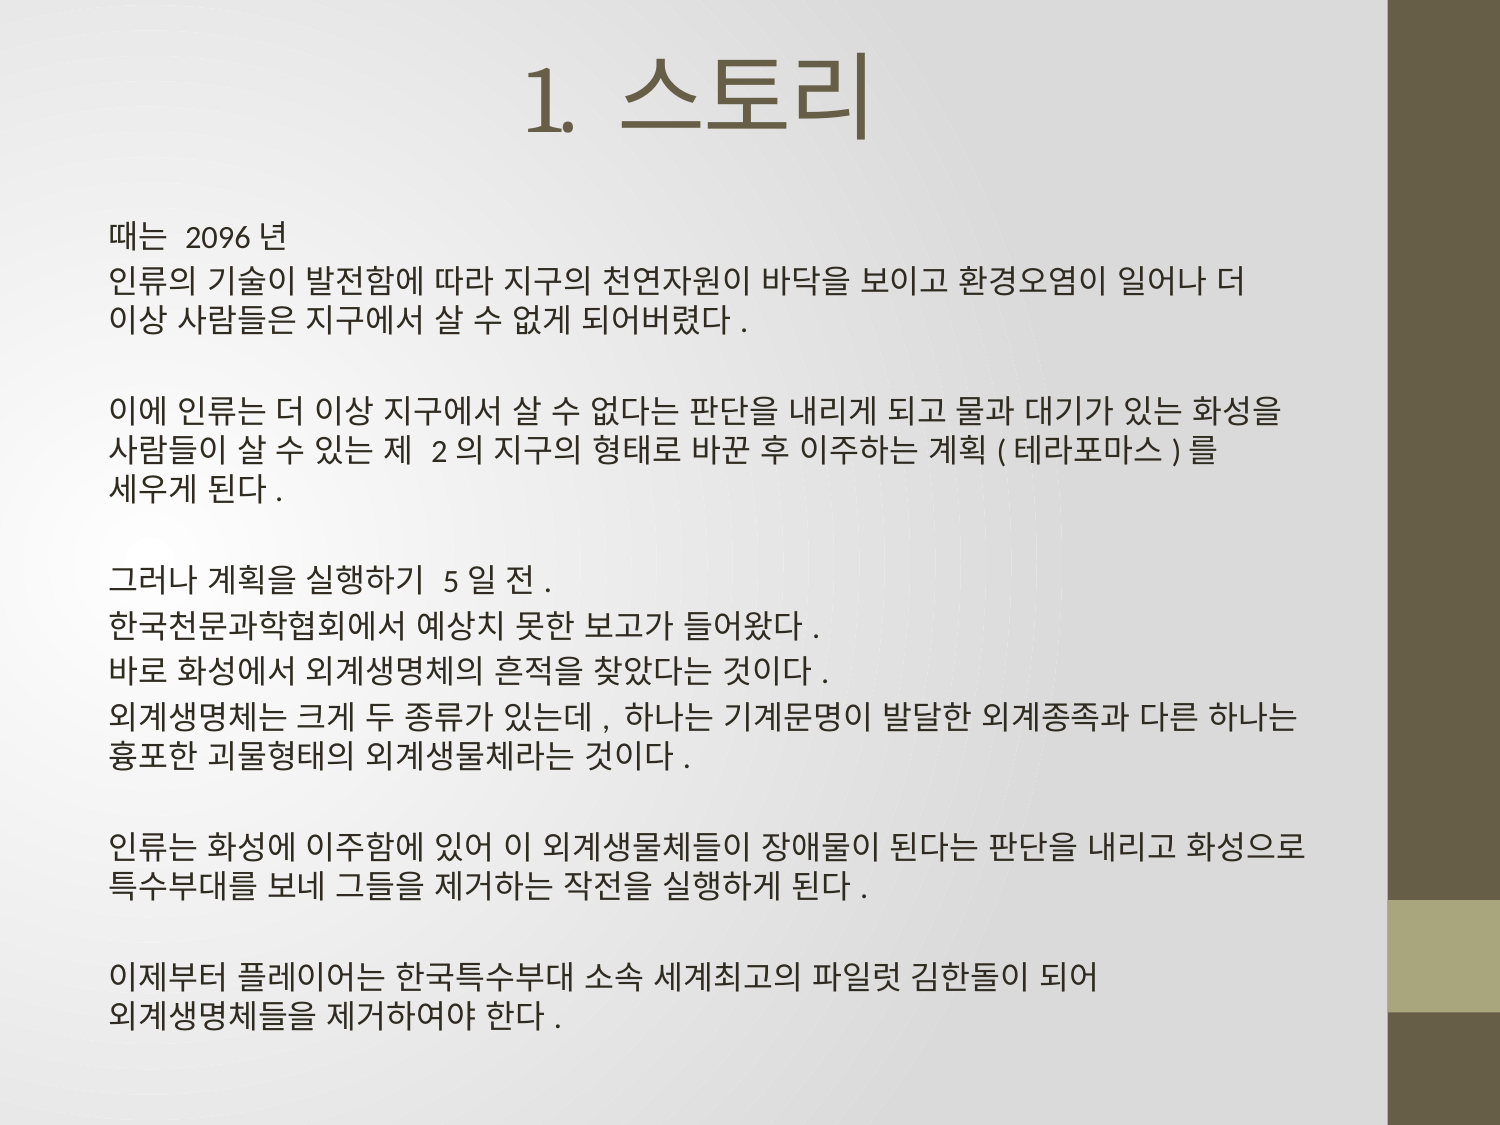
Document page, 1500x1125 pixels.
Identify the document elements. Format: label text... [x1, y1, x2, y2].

list 때는 2096년 인류의 기술이 발전함에 따라 지구의 천연자원이 바닥을 보이고 환경오염이 일어나 더 이상 사람들은 지구에서 살 수 없게 되어버렸다. 이에 인류는 더 이상 지구에서 살 수 없다는 판단을 내리게 되고 물과 대기가 있는 화성을 사람들이 살 수 있는 제 2의 지구의 형태로 바꾼 후 이주하는 계획(테라포마스)를 세우게 된다. 그러나 계획을 실행하기 5일 전. 한국천문과학협회에서 예상치 못한 보고가 들어왔다. 바로 화성에서 외계생명체의 흔적을 찾았다는 것이다. 외계생명체는 크게 두 종류가 있는데, 하나는 기계문명이 발달한 외계종족과 다른 하나는 흉포한 괴물형태의 외계생물체라는 것이다. 인류는 화성에 이주함에 있어 이 외계생물체들이 장애물이 된다는 판단을 내리고 화성으로 특수부대를 보네 그들을 제거하는 작전을 실행하게 된다. 이제부터 플레이어는 한국특수부대 소속 세계최고의 파일럿 김한돌이 되어 외계생명체들을 제거하여야 한다. [75, 208, 1325, 1050]
title 1. 스토리 [76, 0, 1327, 188]
